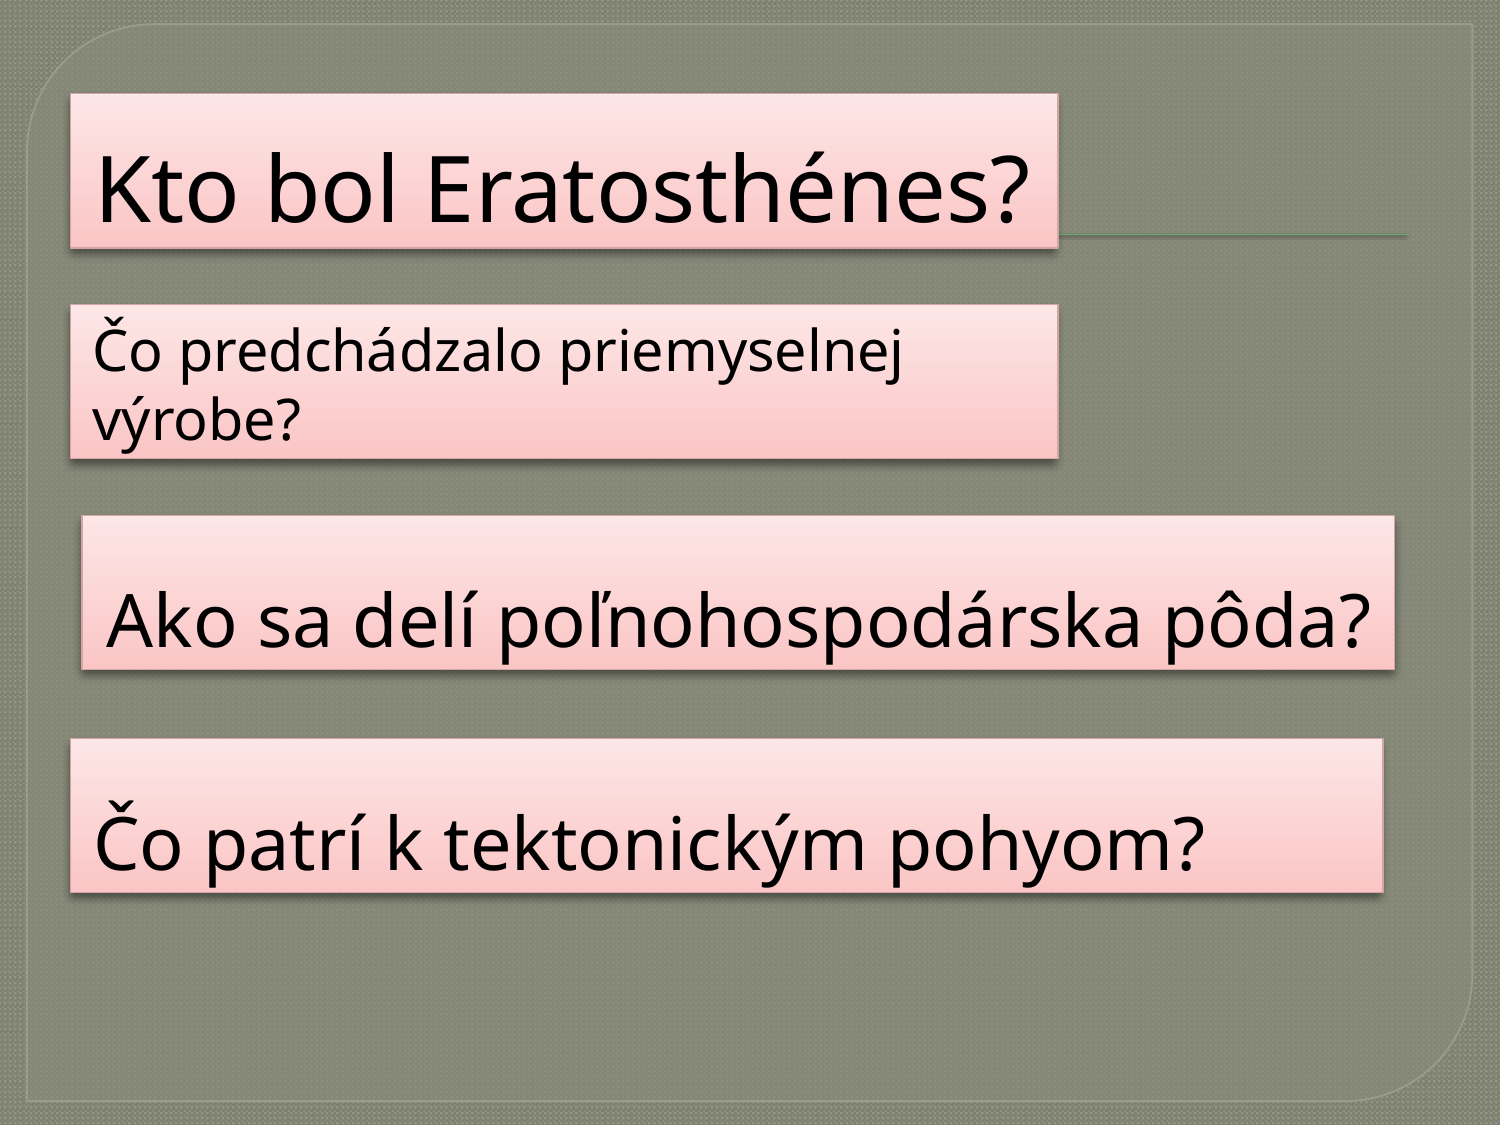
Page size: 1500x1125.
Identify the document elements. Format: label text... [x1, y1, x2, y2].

text_box Ako sa delí poľnohospodárska pôda? [81, 515, 1395, 670]
text_box Čo patrí k tektonickým pohyom? [70, 738, 1384, 893]
text_box Čo predchádzalo priemyselnej výrobe? [70, 304, 1059, 459]
text_box Kto bol Eratosthénes? [70, 93, 1059, 249]
